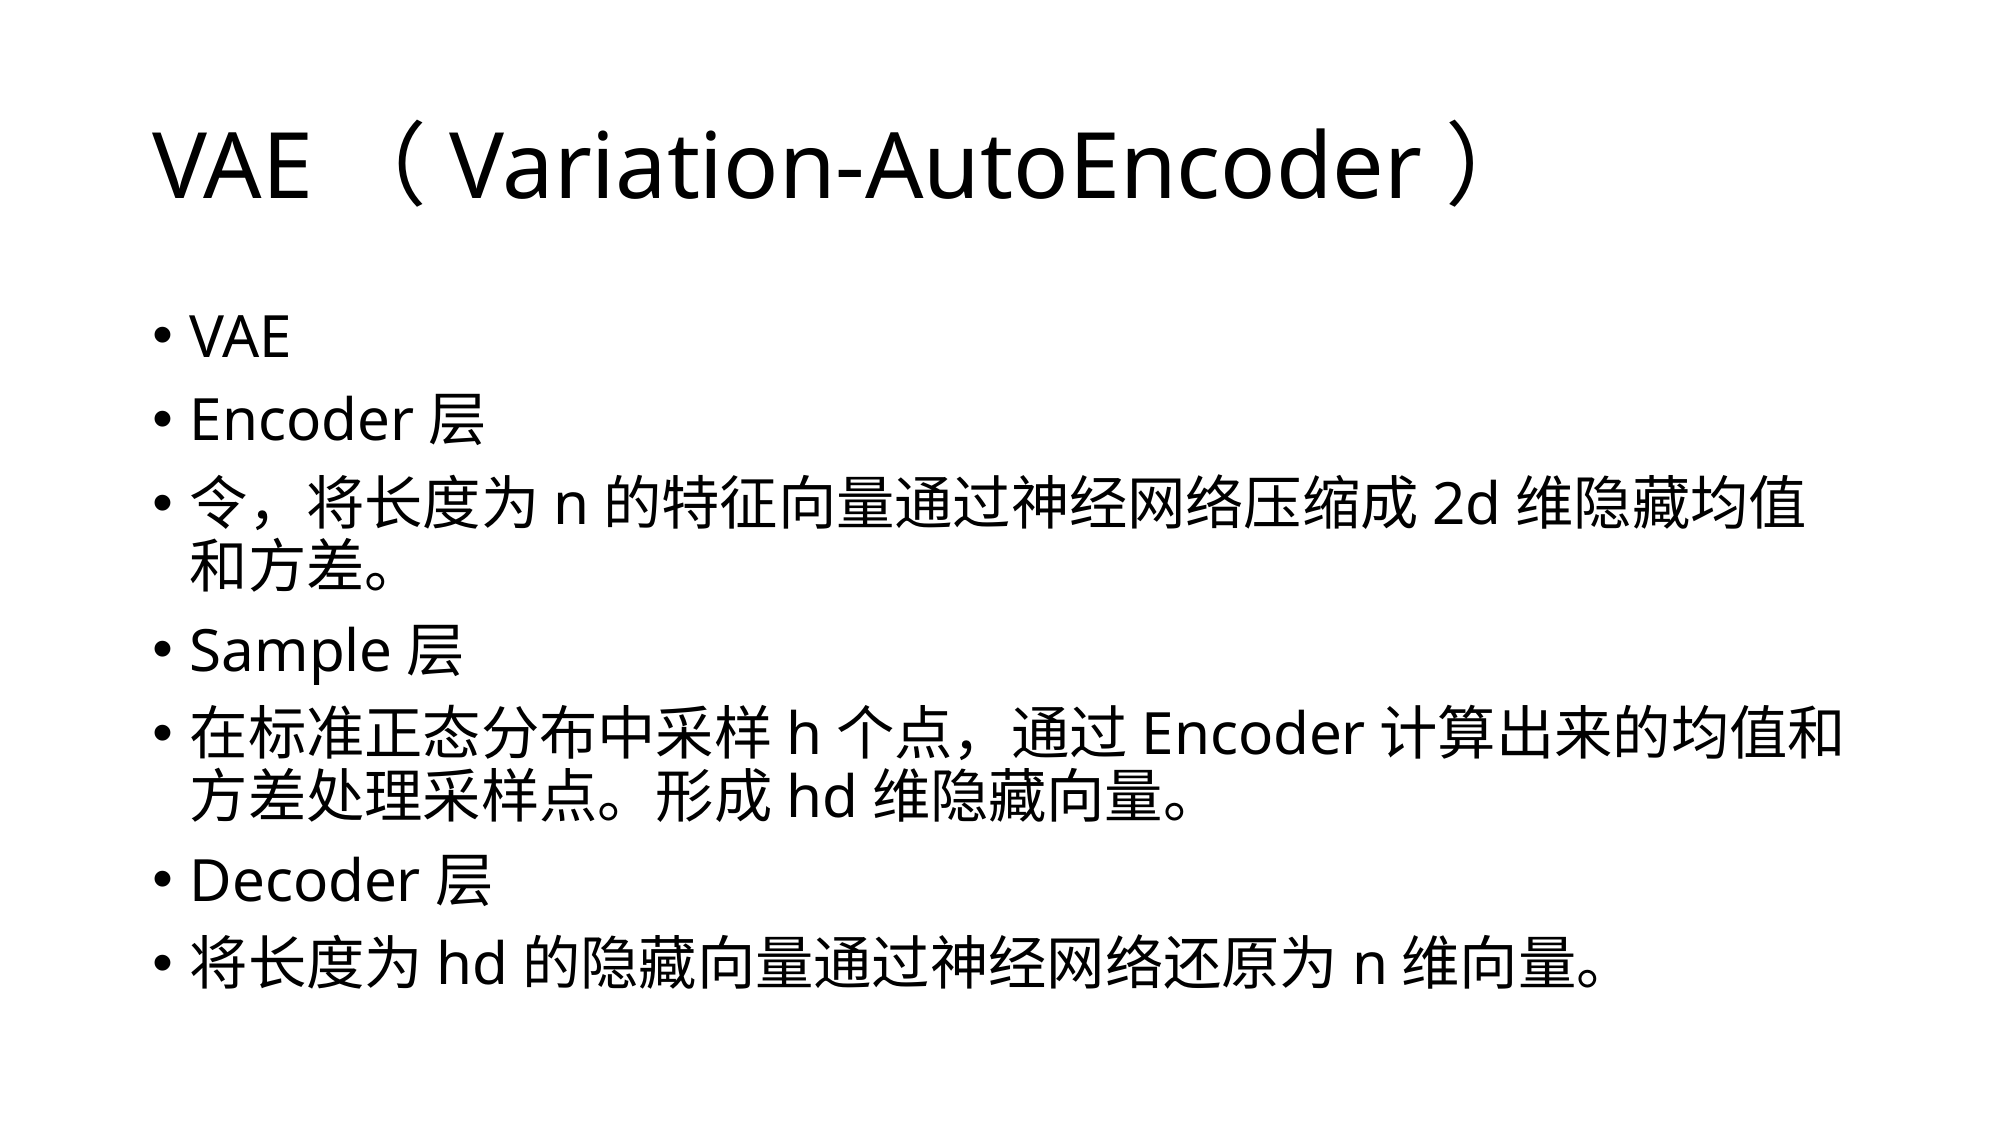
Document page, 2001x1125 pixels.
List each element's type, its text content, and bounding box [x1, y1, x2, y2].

title VAE（Variation-AutoEncoder） [137, 59, 1863, 278]
